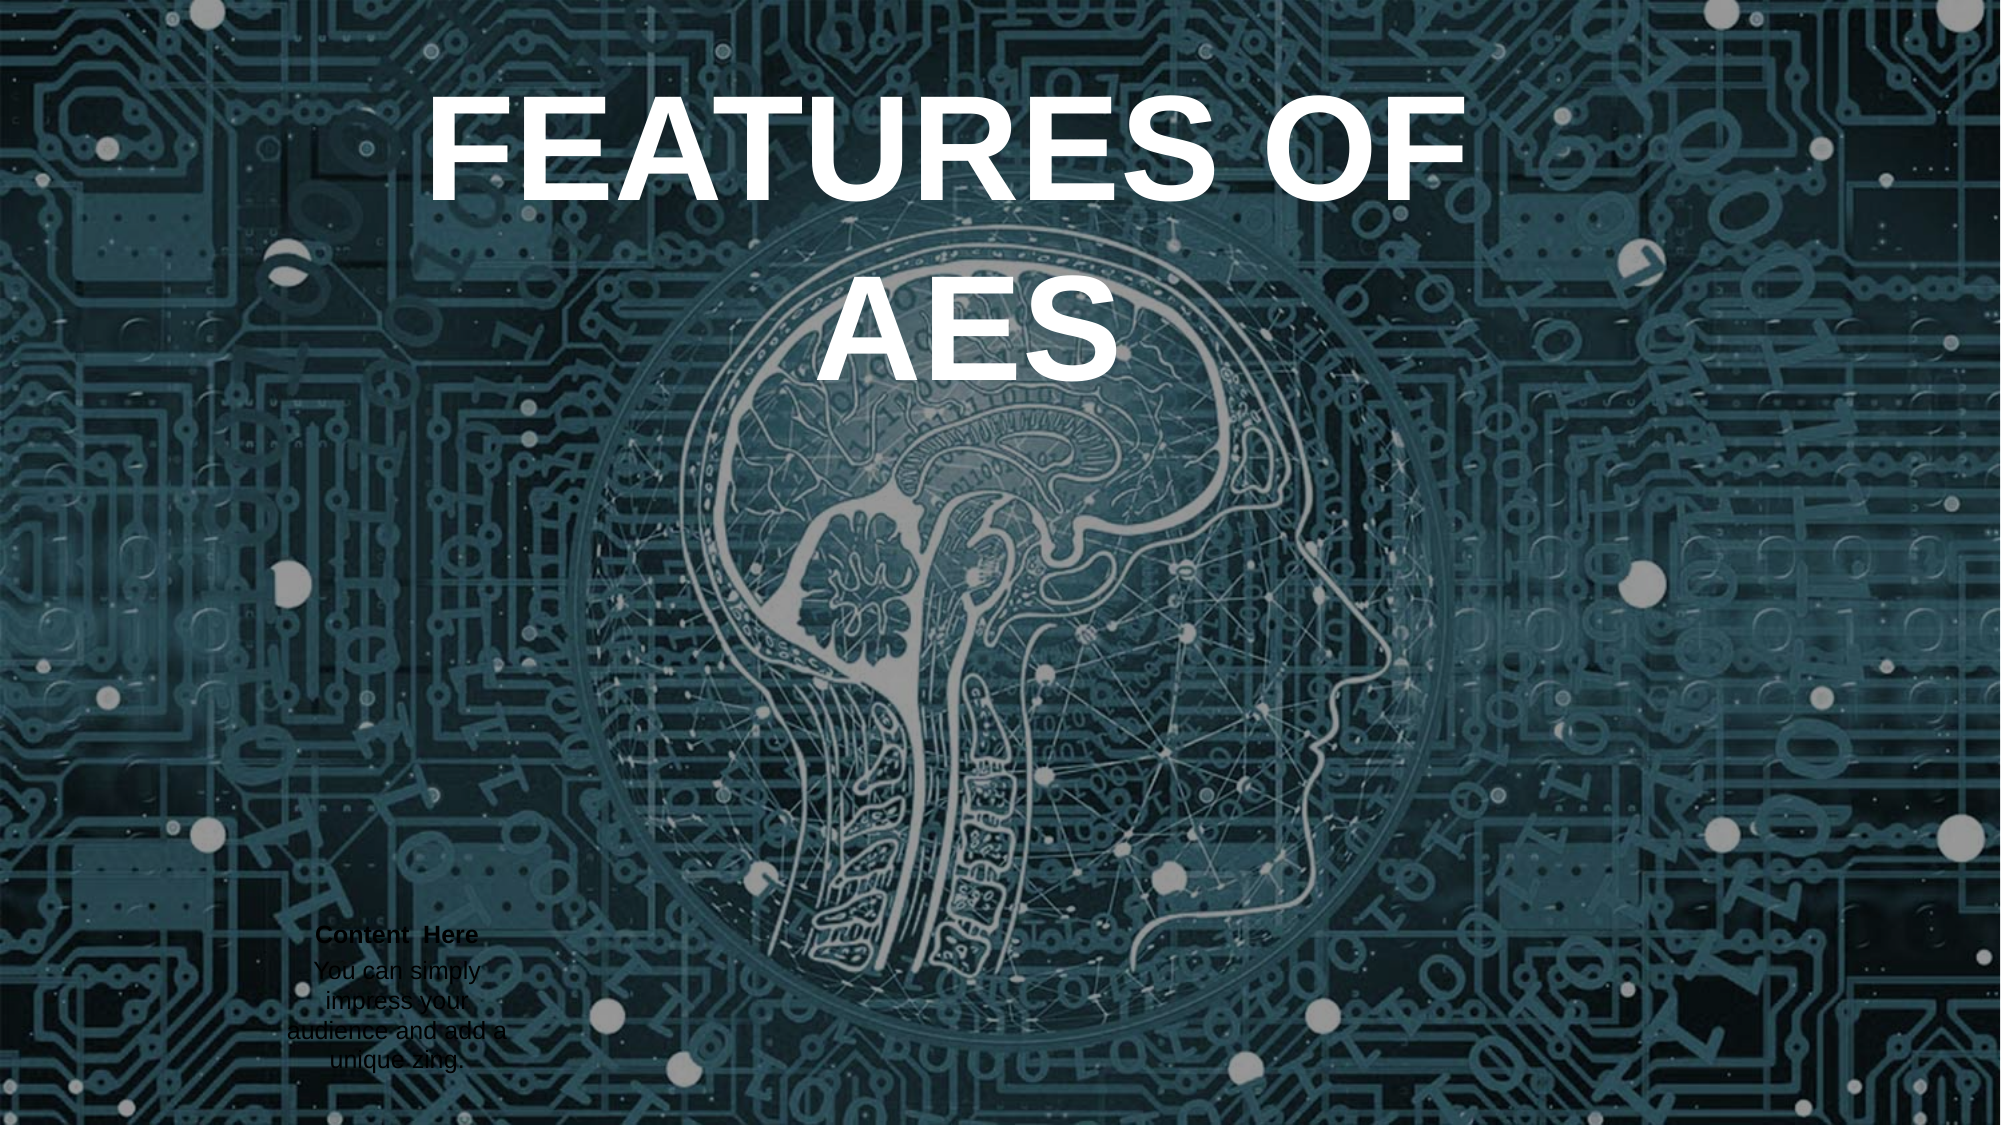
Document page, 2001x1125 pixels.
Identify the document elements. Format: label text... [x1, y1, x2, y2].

text_box FEATURES OF AES [224, 42, 1712, 418]
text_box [261, 910, 533, 1084]
text_box [0, 0, 2000, 1125]
